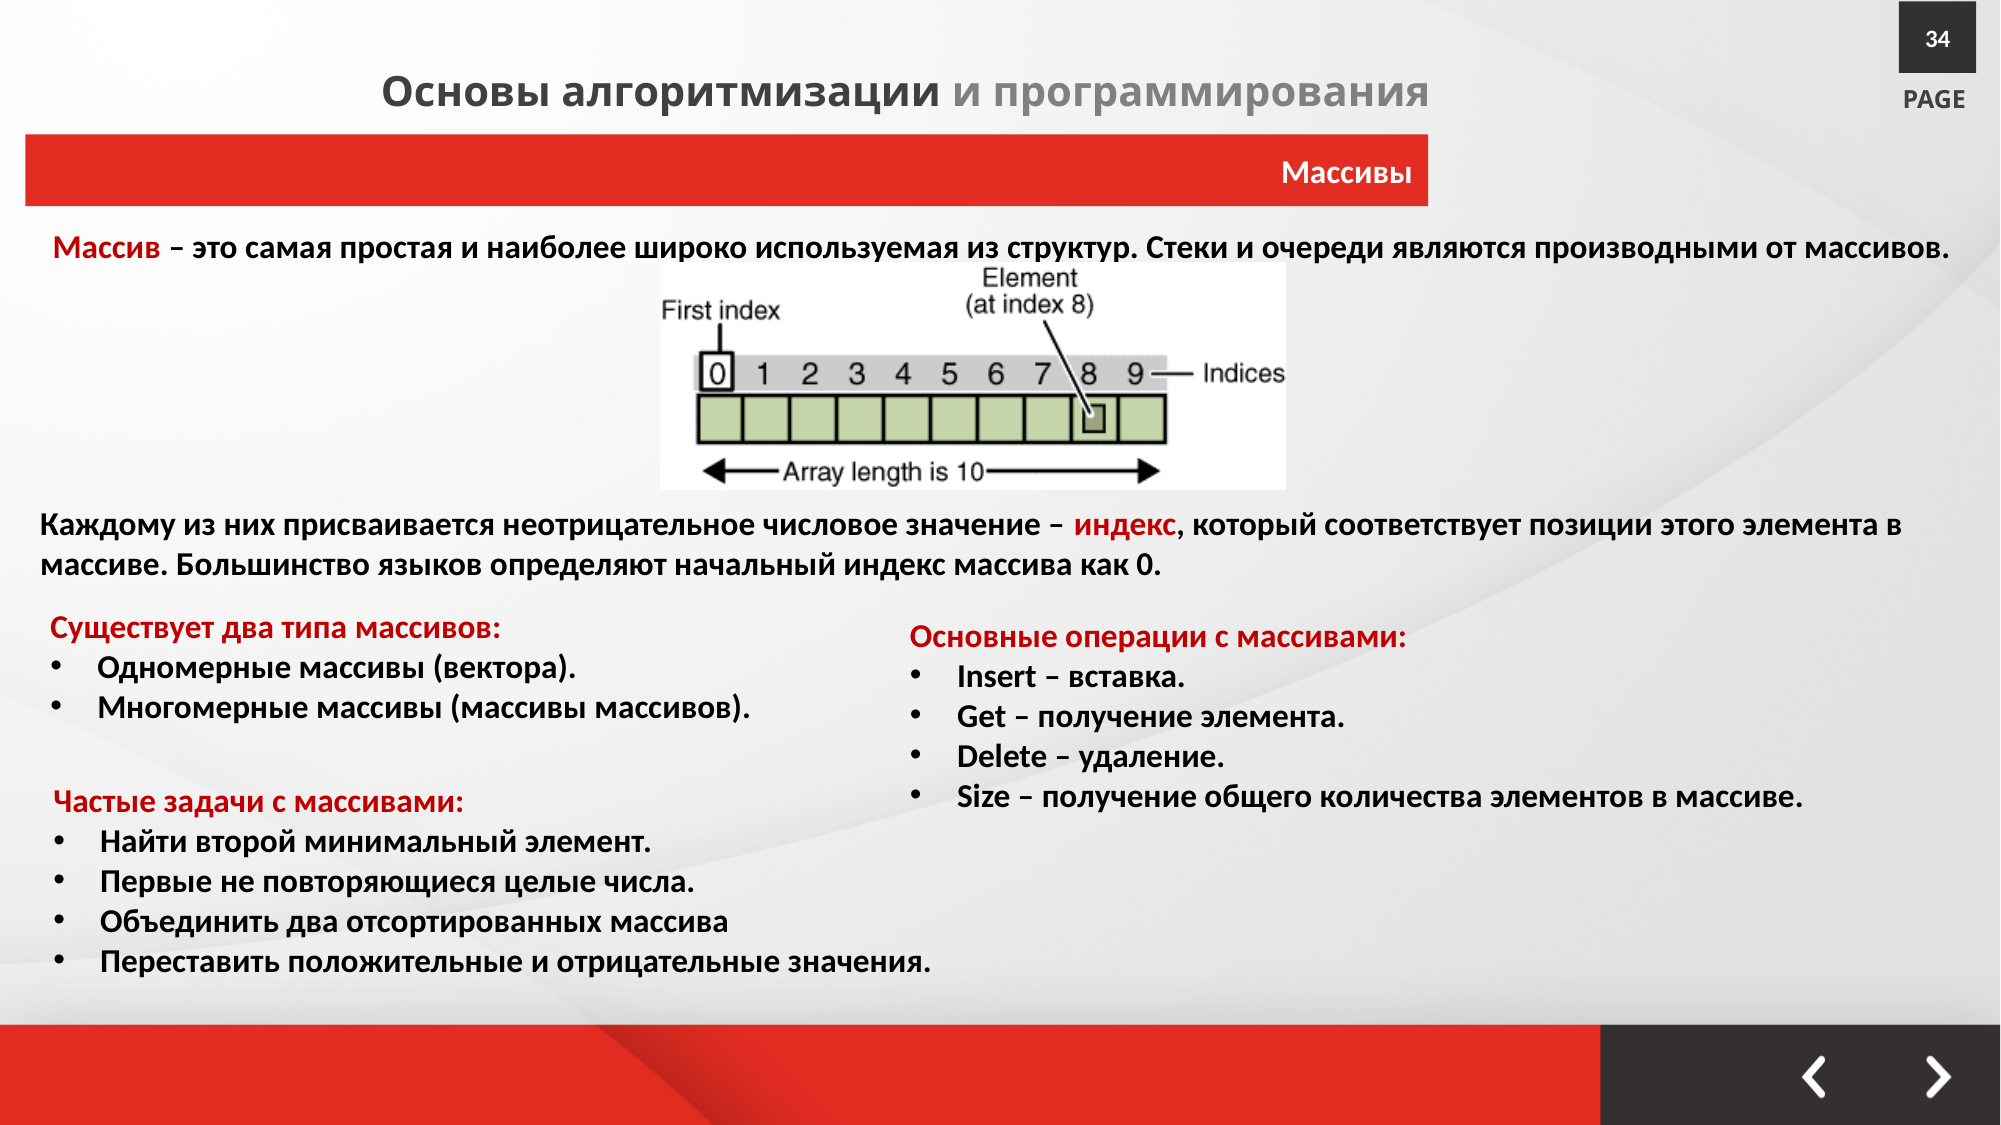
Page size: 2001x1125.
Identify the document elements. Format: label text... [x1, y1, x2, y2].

picture [0, 0, 2001, 1125]
text_box Каждому из них присваивается неотрицательное числовое значение – индекс, который соответствует позиции этого элемента в массиве. Большинство языков определяют начальный индекс массива как 0. [25, 494, 1960, 590]
text_box Массив – это самая простая и наиболее широко используемая из структур. Стеки и очереди являются производными от массивов. [38, 218, 1969, 273]
text_box 34 [1897, 0, 1978, 75]
text_box PAGE [1887, 76, 1992, 122]
text_box Частые задачи с массивами: Найти второй минимальный элемент. Первые не повторяющиеся целые числа. Объединить два отсортированных массива Переставить положительные и отрицательные значения. [38, 772, 1039, 987]
text_box Основные операции с массивами: Insert – вставка. Get – получение элемента. Delete – удаление. Size – получение общего количества элементов в массиве. [895, 607, 1896, 822]
subtitle Массивы [25, 134, 1429, 207]
text_box Существует два типа массивов: Одномерные массивы (вектора). Многомерные массивы (массивы массивов). [35, 597, 1036, 733]
text_box Основы алгоритмизации и программирования [272, 57, 1446, 123]
